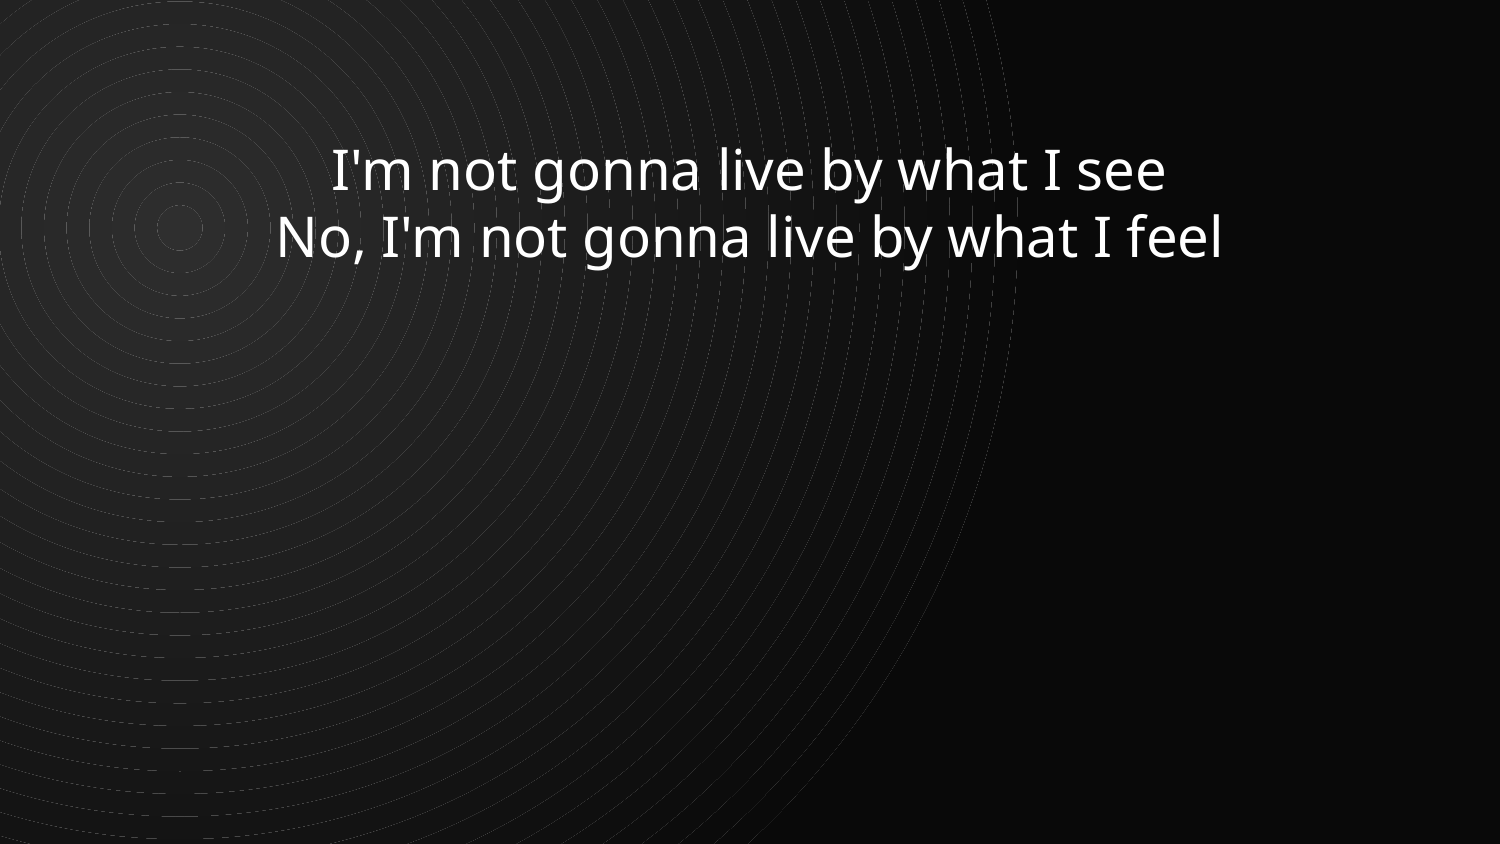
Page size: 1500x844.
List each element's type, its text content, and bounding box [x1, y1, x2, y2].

text_box I'm not gonna live by what I see No, I'm not gonna live by what I feel [74, 126, 1425, 344]
